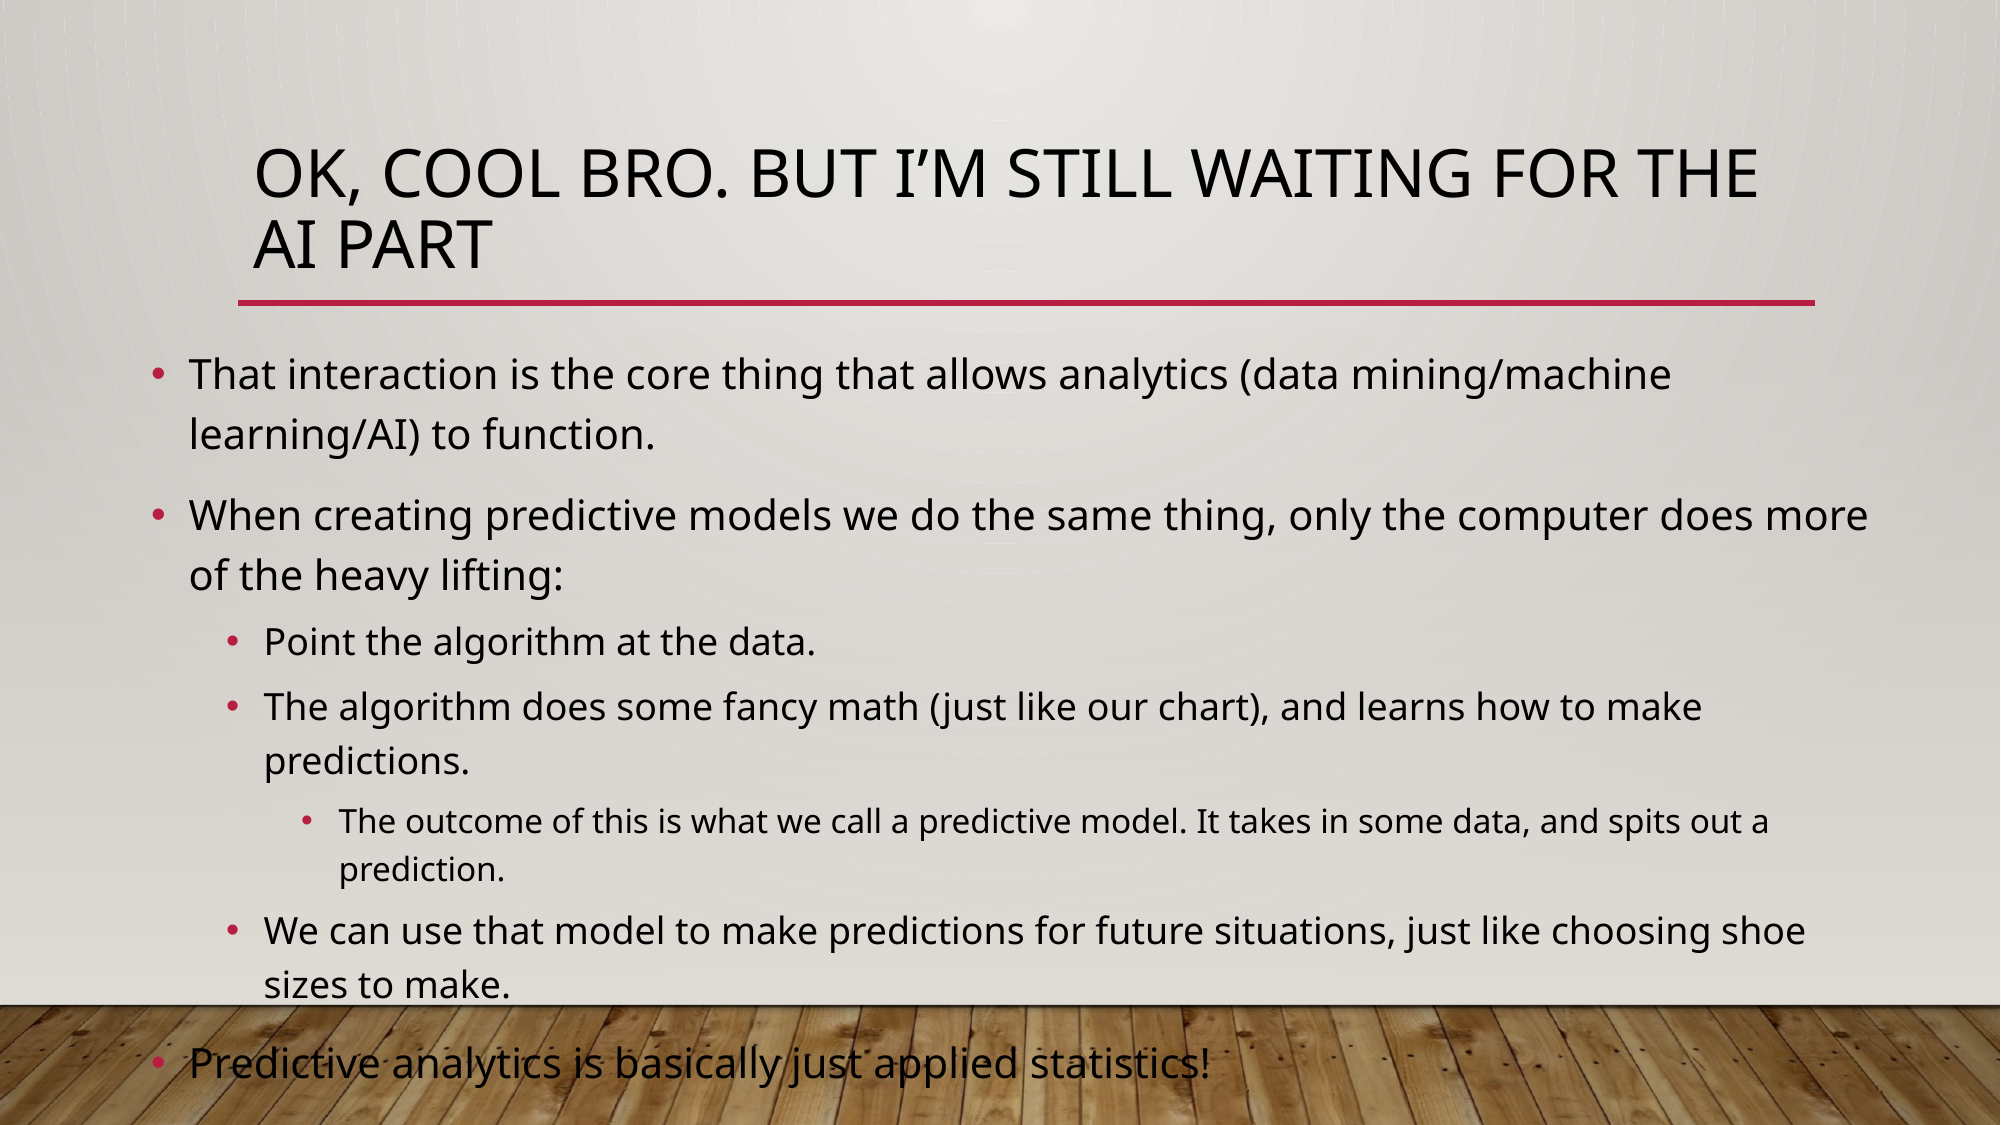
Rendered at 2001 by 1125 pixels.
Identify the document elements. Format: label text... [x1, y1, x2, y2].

title Ok, Cool Bro. But I’m Still Waiting for the AI Part [238, 131, 1814, 305]
list That interaction is the core thing that allows analytics (data mining/machine learning/AI) to function. When creating predictive models we do the same thing, only the computer does more of the heavy lifting: Point the algorithm at the data. The algorithm does some fancy math (just like our chart), and learns how to make predictions. The outcome of this is what we call a predictive model. It takes in some data, and spits out a prediction. We can use that model to make predictions for future situations, just like choosing shoe sizes to make. Predictive analytics is basically just applied statistics! [136, 330, 1900, 960]
picture [0, 1005, 2000, 1125]
